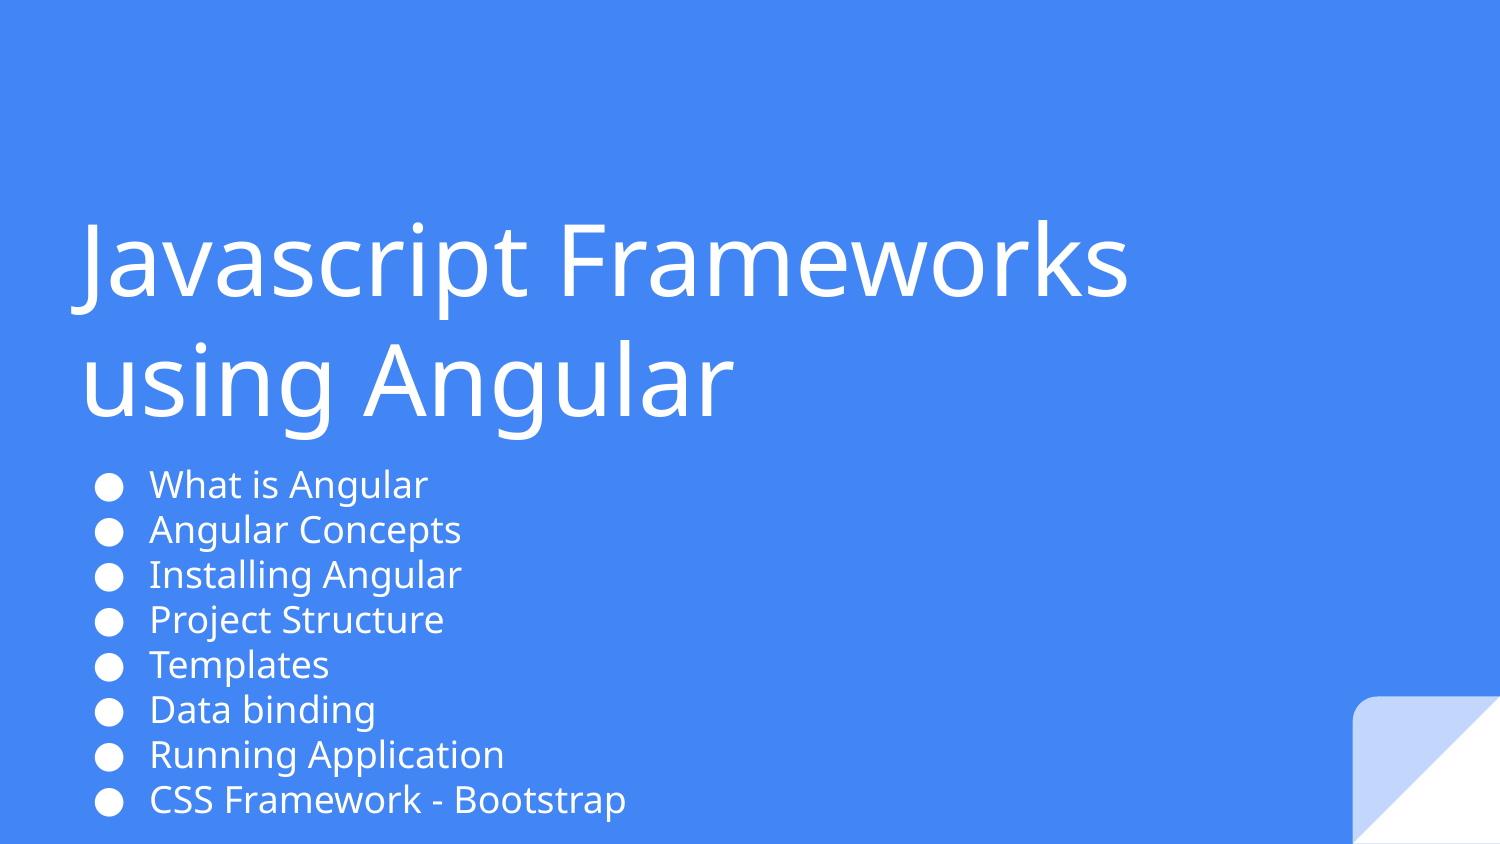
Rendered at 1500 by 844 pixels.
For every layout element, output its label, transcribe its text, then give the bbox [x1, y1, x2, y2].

title Javascript Frameworks using Angular [64, 298, 1413, 452]
subtitle What is Angular Angular Concepts Installing Angular Project Structure Templates Data binding Running Application CSS Framework - Bootstrap [59, 400, 1408, 778]
